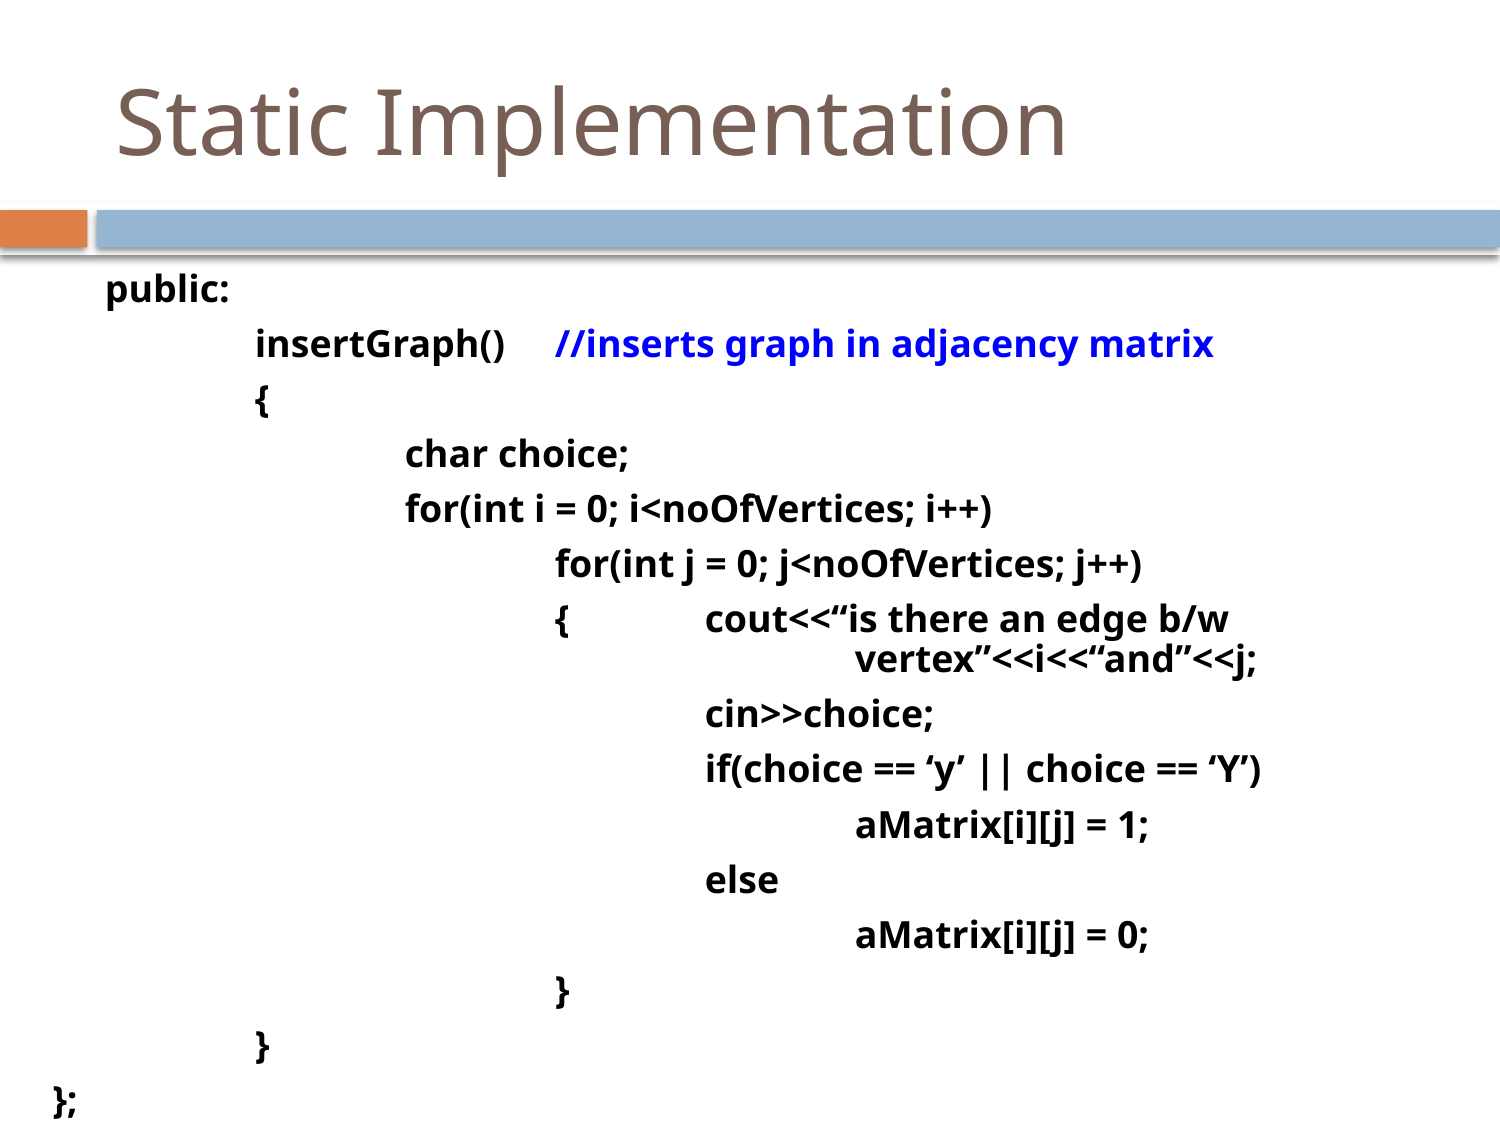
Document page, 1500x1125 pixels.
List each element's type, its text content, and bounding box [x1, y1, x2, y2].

title Static Implementation [100, 37, 1438, 200]
list public: insertGraph() //inserts graph in adjacency matrix { char choice; for(int i = 0; i<noOfVertices; i++) for(int j = 0; j<noOfVertices; j++) { cout<<“is there an edge b/w vertex”<<i<<“and”<<j; cin>>choice; if(choice == ‘y’ || choice == ‘Y’) aMatrix[i][j] = 1; else aMatrix[i][j] = 0; } } }; [37, 262, 1463, 1125]
